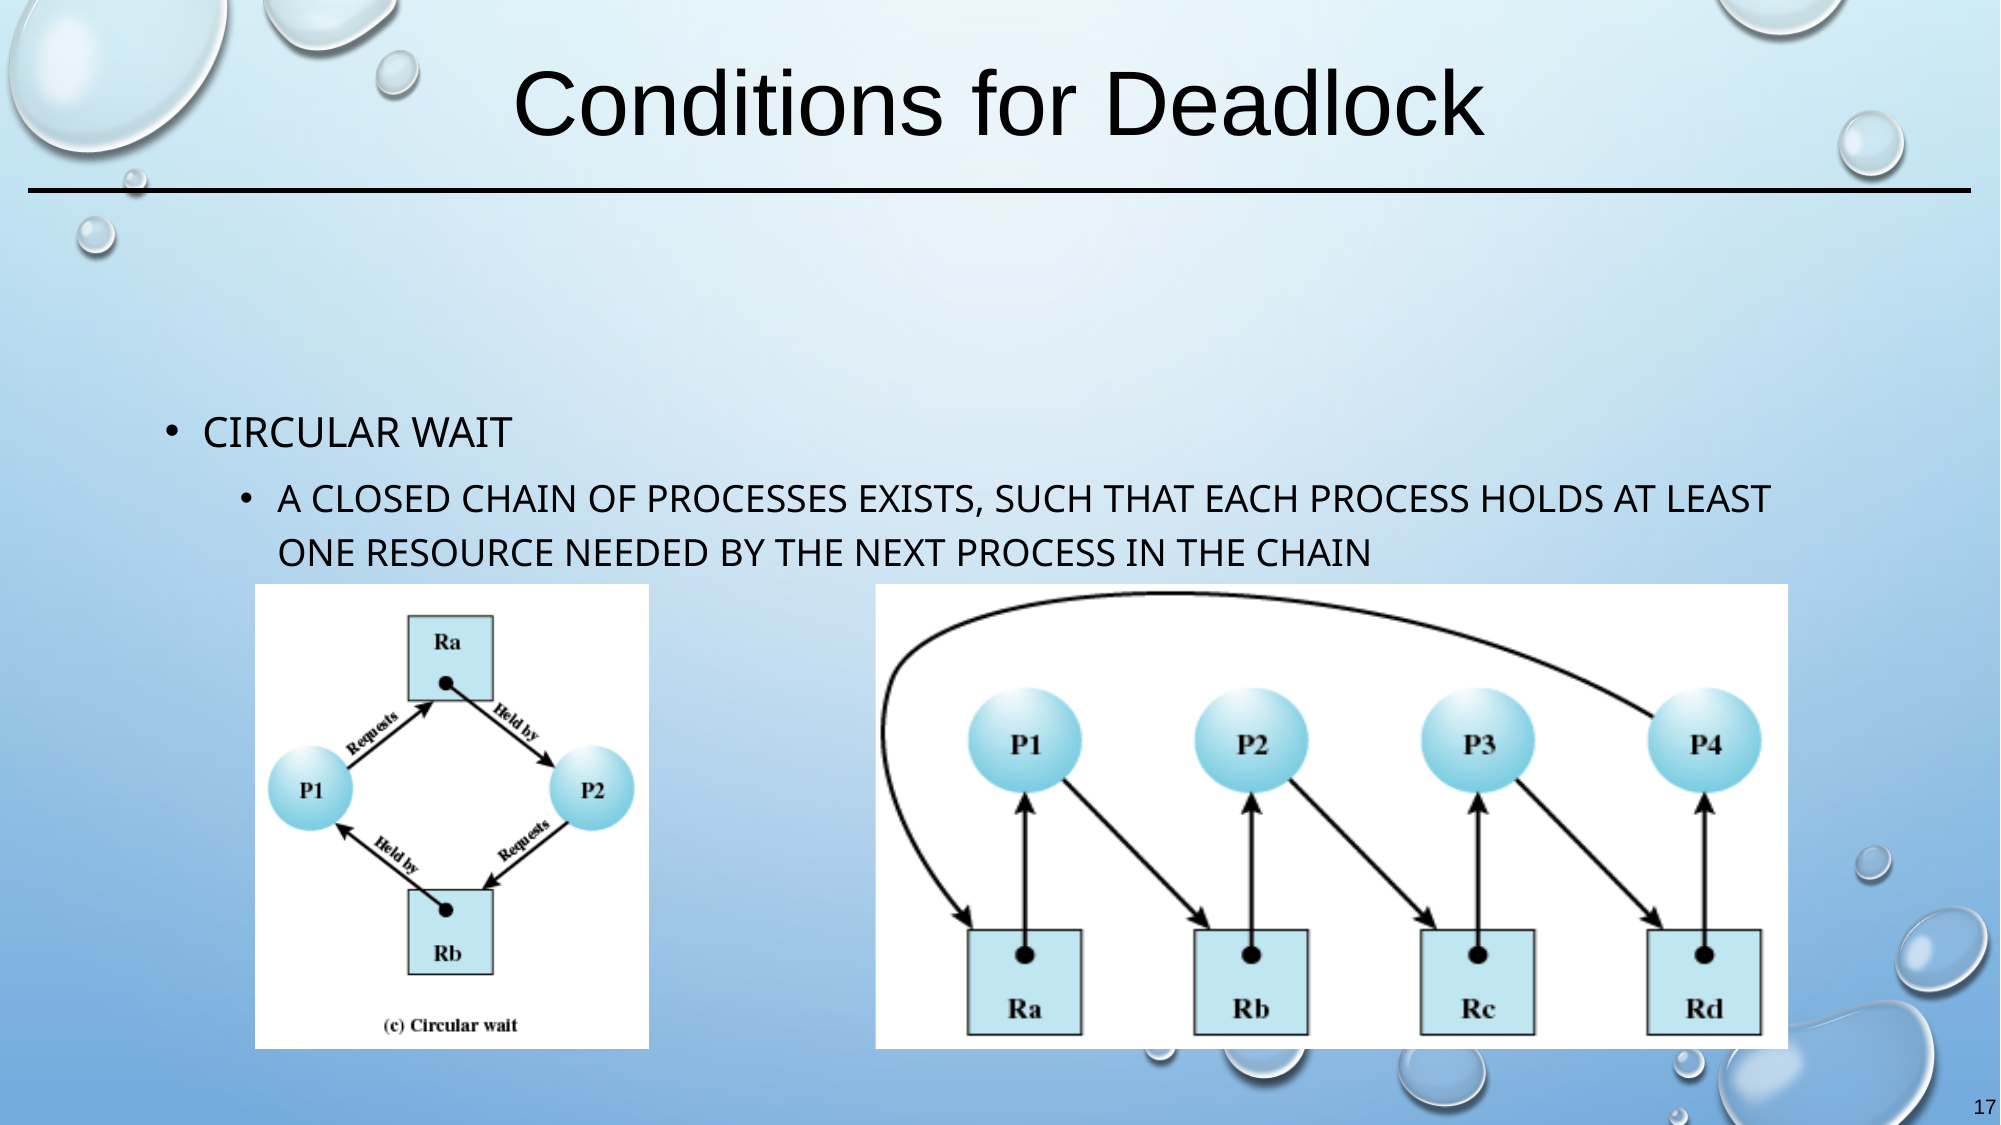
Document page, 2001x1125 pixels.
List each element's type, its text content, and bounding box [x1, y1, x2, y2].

picture [0, 0, 2000, 1125]
slide_number 17 [1909, 1089, 2000, 1124]
title Conditions for Deadlock [28, 25, 1972, 187]
list Circular wait A closed chain of processes exists, such that each process holds at least one resource needed by the next process in the chain [149, 388, 1851, 950]
